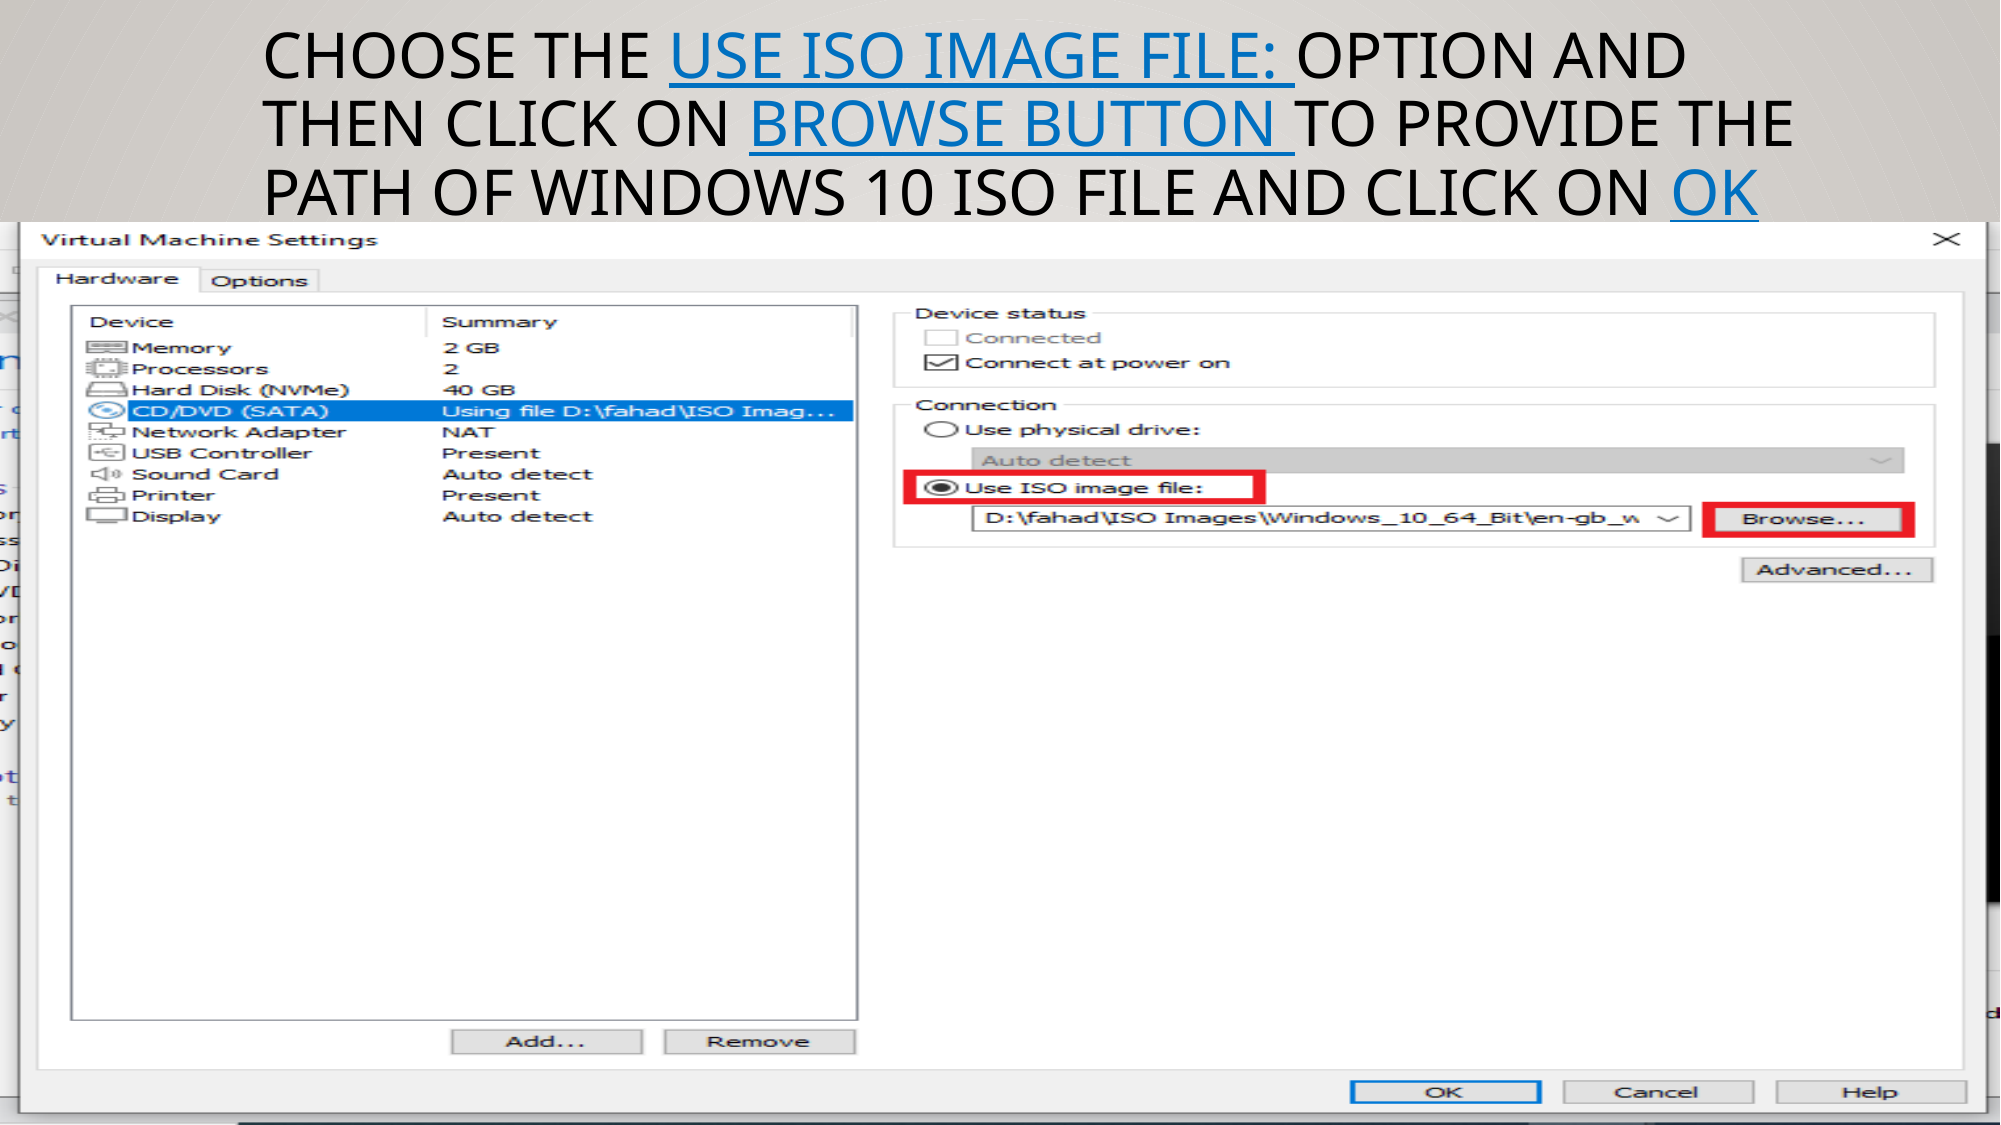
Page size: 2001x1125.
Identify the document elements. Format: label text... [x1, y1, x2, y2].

title Choose the use iso image file: option and then click on browse button to provide the path of Windows 10 ISO file and click on ok [247, 16, 1823, 222]
picture [0, 222, 2000, 1125]
